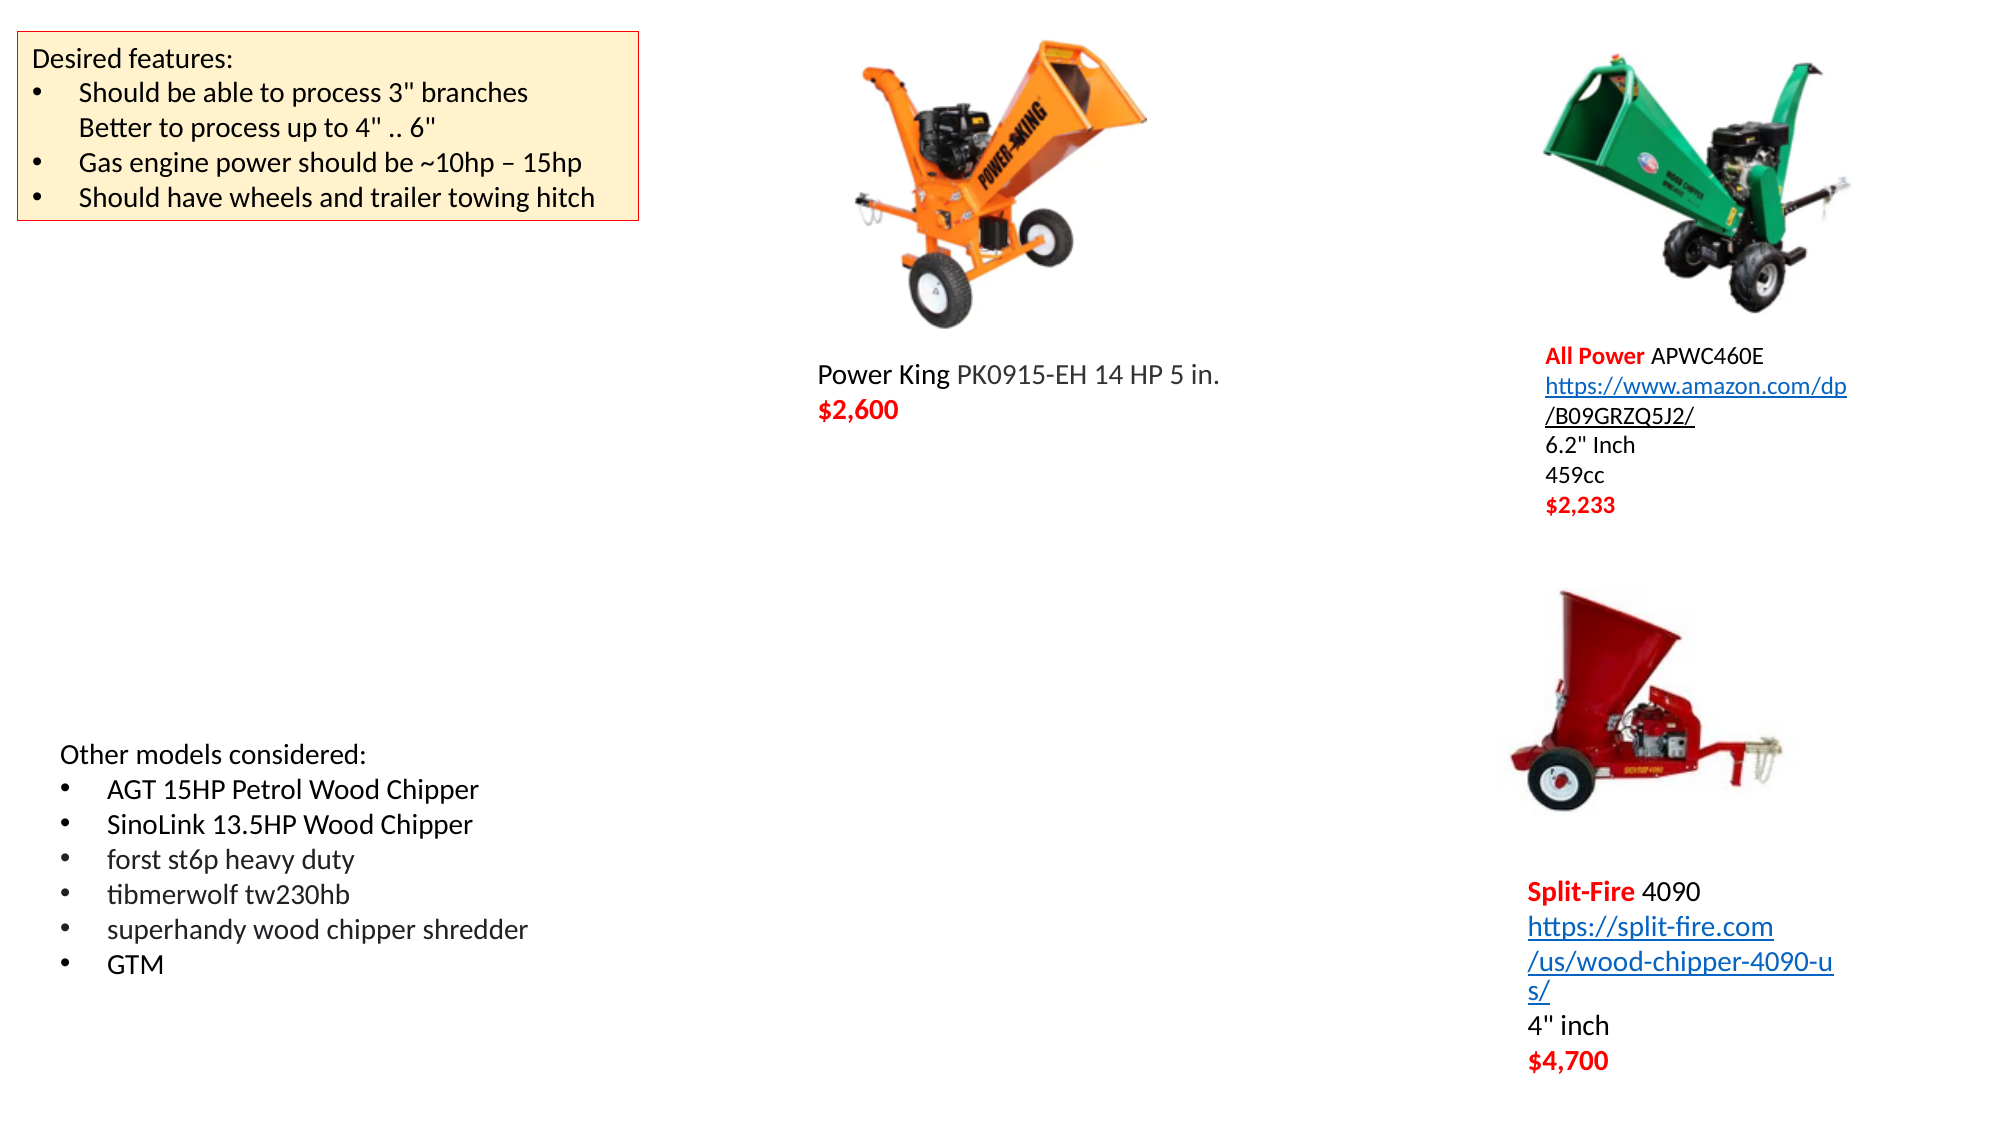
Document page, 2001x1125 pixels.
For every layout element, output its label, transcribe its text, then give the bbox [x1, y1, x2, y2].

picture [1495, 588, 1799, 816]
picture [854, 33, 1147, 332]
text_box Other models considered: AGT 15HP Petrol Wood Chipper SinoLink 13.5HP Wood Chipper forst st6p heavy duty tibmerwolf tw230hb superhandy wood chipper shredder GTM [45, 727, 667, 988]
text_box Desired features: Should be able to process 3" branches Better to process up to 4" .. 6" Gas engine power should be ~10hp – 15hp Should have wheels and trailer towing hitch [17, 31, 639, 221]
picture [1539, 49, 1855, 318]
text_box All Power APWC460E https://www.amazon.com/dp/B09GRZQ5J2/ 6.2" Inch 459cc $2,233 [1530, 331, 1938, 527]
text_box Power King PK0915-EH 14 HP 5 in. $2,600 [802, 348, 1272, 433]
text_box Split-Fire 4090 https://split-fire.com/us/wood-chipper-4090-us/ 4" inch $4,700 [1512, 865, 1855, 1055]
